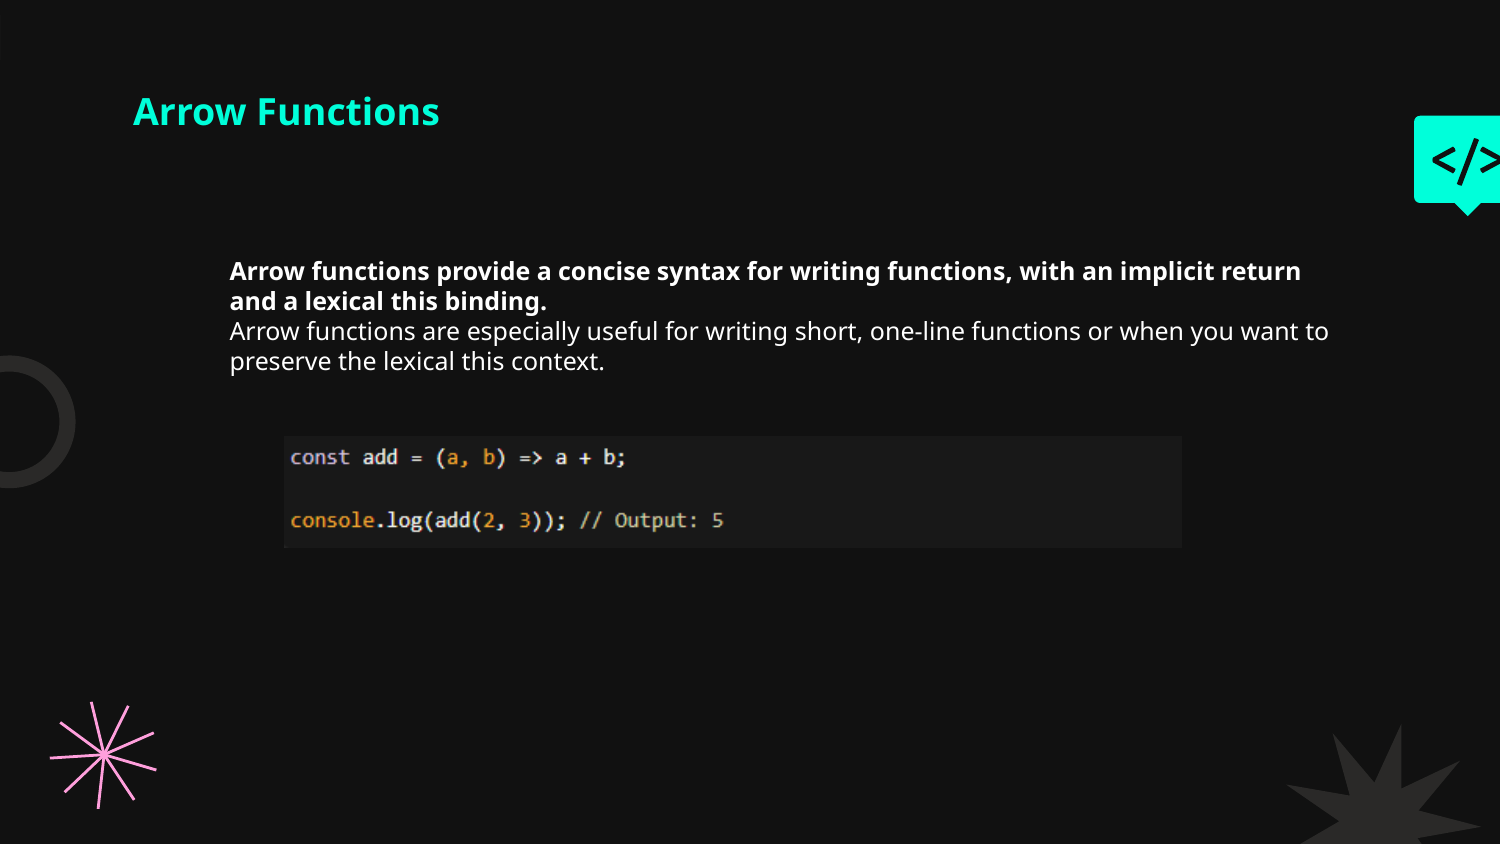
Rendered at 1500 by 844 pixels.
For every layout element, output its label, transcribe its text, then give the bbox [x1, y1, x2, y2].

subtitle Arrow functions provide a concise syntax for writing functions, with an implicit return and a lexical this binding. Arrow functions are especially useful for writing short, one-line functions or when you want to preserve the lexical this context. [189, 240, 1372, 771]
title Arrow Functions [118, 72, 1382, 167]
picture [284, 436, 1182, 549]
